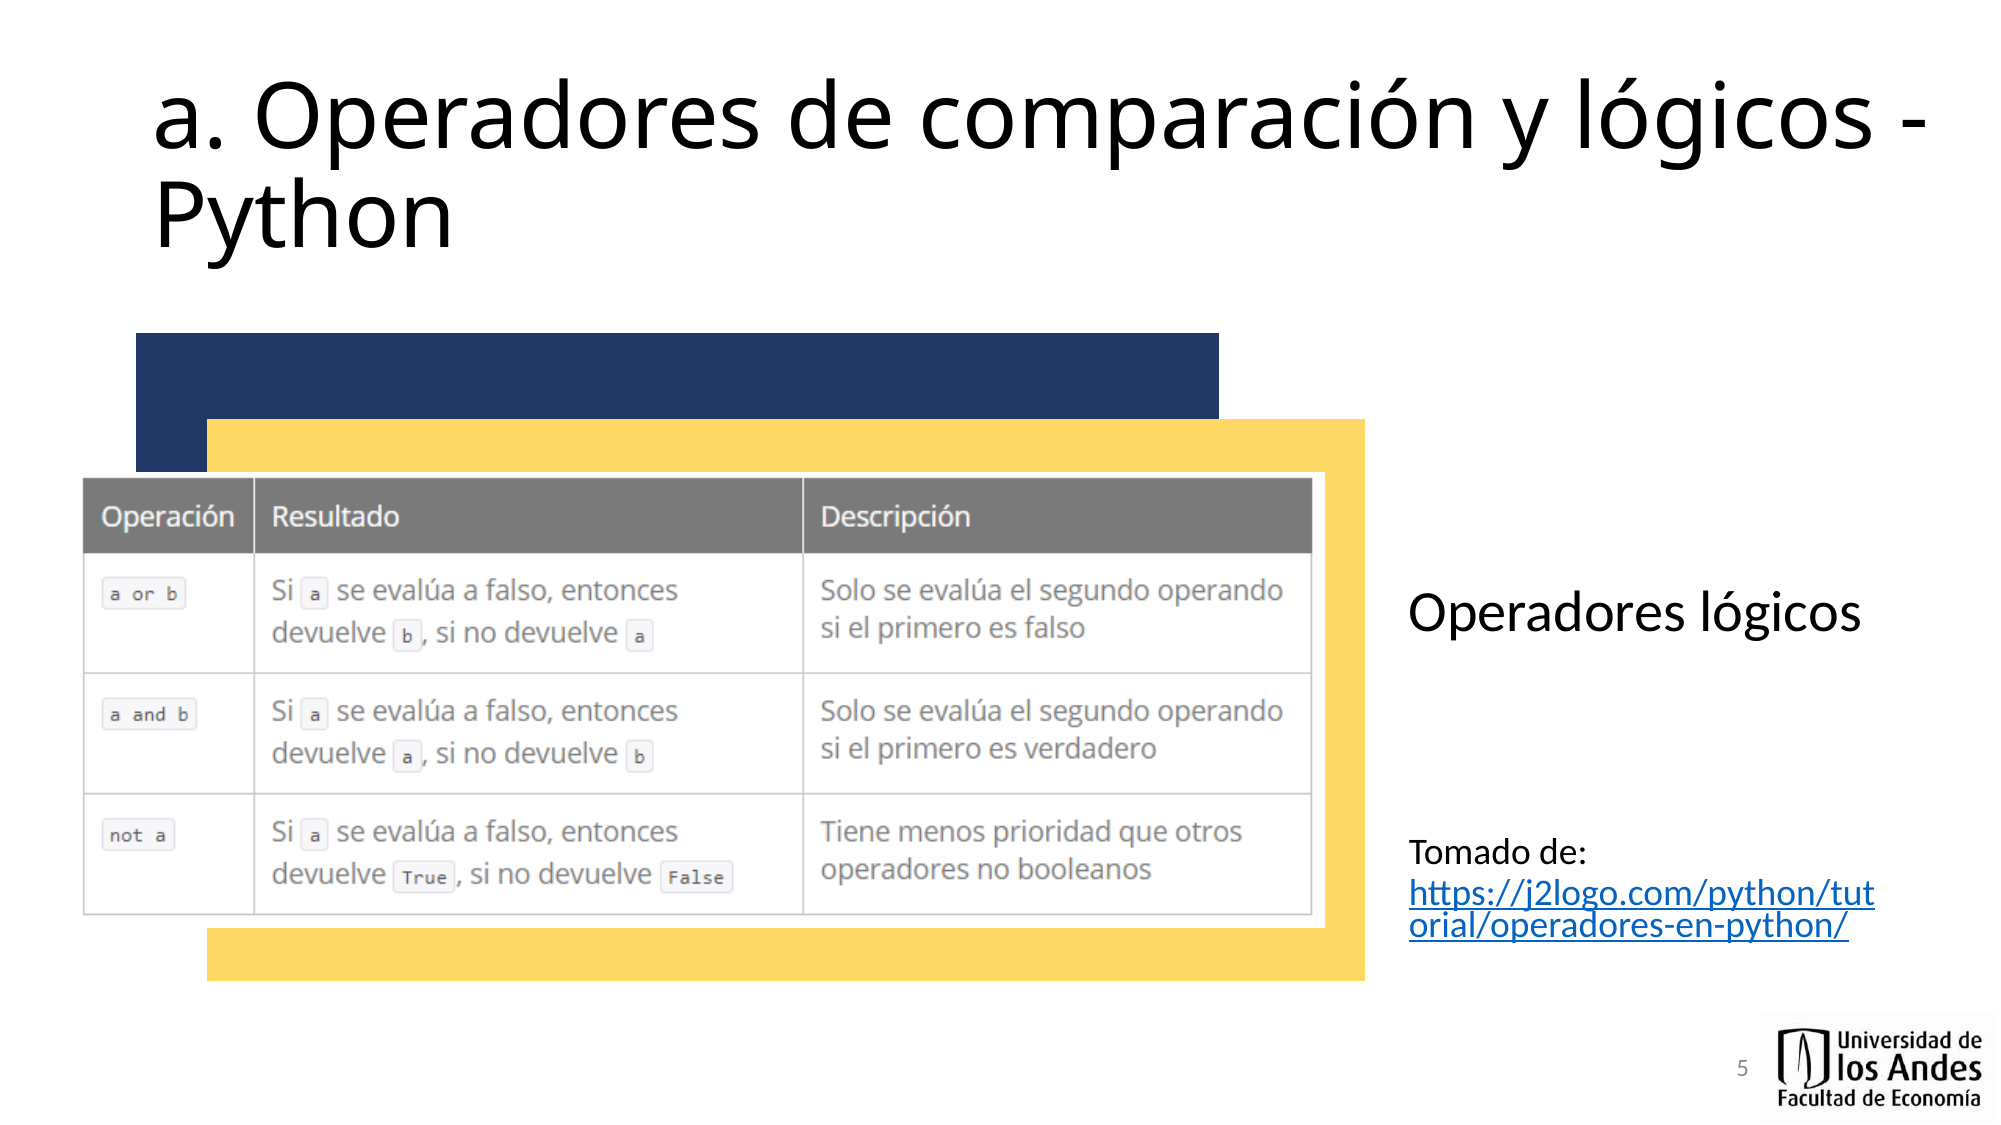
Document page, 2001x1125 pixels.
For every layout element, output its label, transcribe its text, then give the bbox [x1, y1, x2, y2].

list Operadores lógicos Tomado de: https://j2logo.com/python/tutorial/operadores-en-python/ [1393, 573, 1899, 1014]
text_box Stata [136, 333, 1219, 472]
picture [1760, 1011, 1998, 1123]
picture [77, 472, 1325, 928]
text_box [207, 419, 1365, 981]
slide_number 5 [1691, 1025, 1760, 1107]
title a. Operadores de comparación y lógicos - Python [137, 59, 1983, 278]
